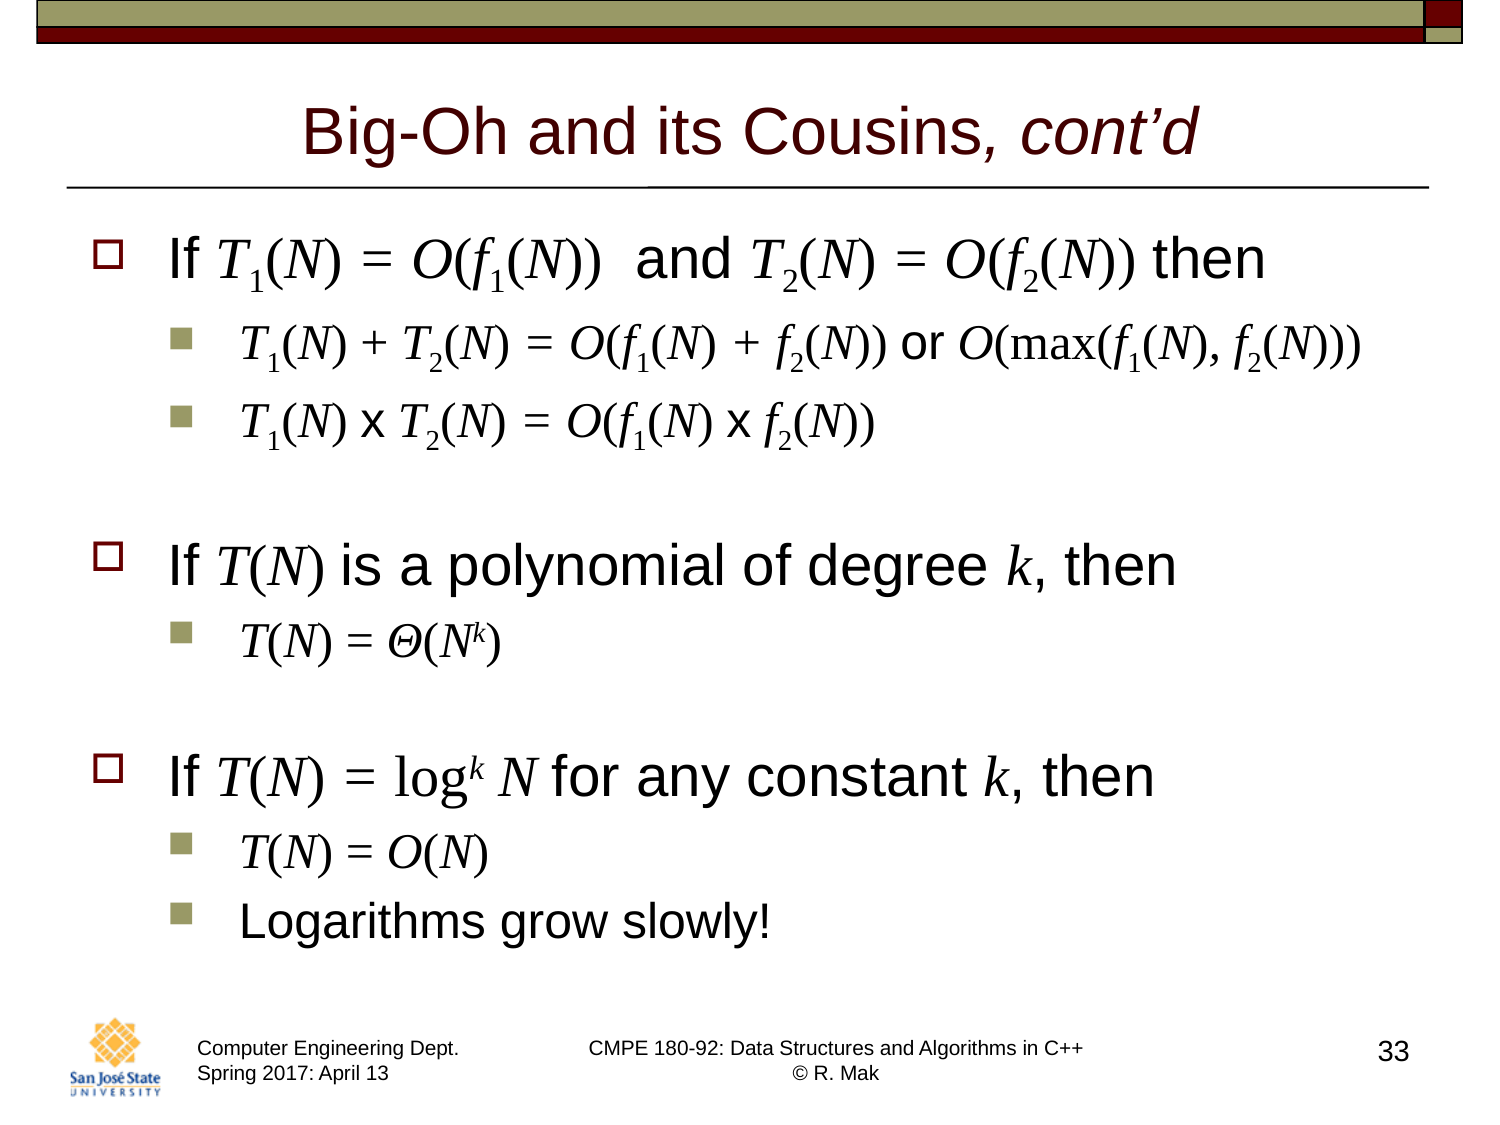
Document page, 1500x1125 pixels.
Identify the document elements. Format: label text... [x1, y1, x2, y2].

list If T1(N) = O(f1(N)) and T2(N) = O(f2(N)) then T1(N) + T2(N) = O(f1(N) + f2(N)) or O(max(f1(N), f2(N))) T1(N) x T2(N) = O(f1(N) x f2(N)) If T(N) is a polynomial of degree k, then T(N) = Θ(Nk) If T(N) = logk N for any constant k, then T(N) = O(N) Logarithms grow slowly! [75, 212, 1425, 1006]
title Big-Oh and its Cousins, cont’d [75, 67, 1425, 175]
picture [60, 1012, 166, 1112]
slide_number 33 [1112, 1025, 1425, 1100]
